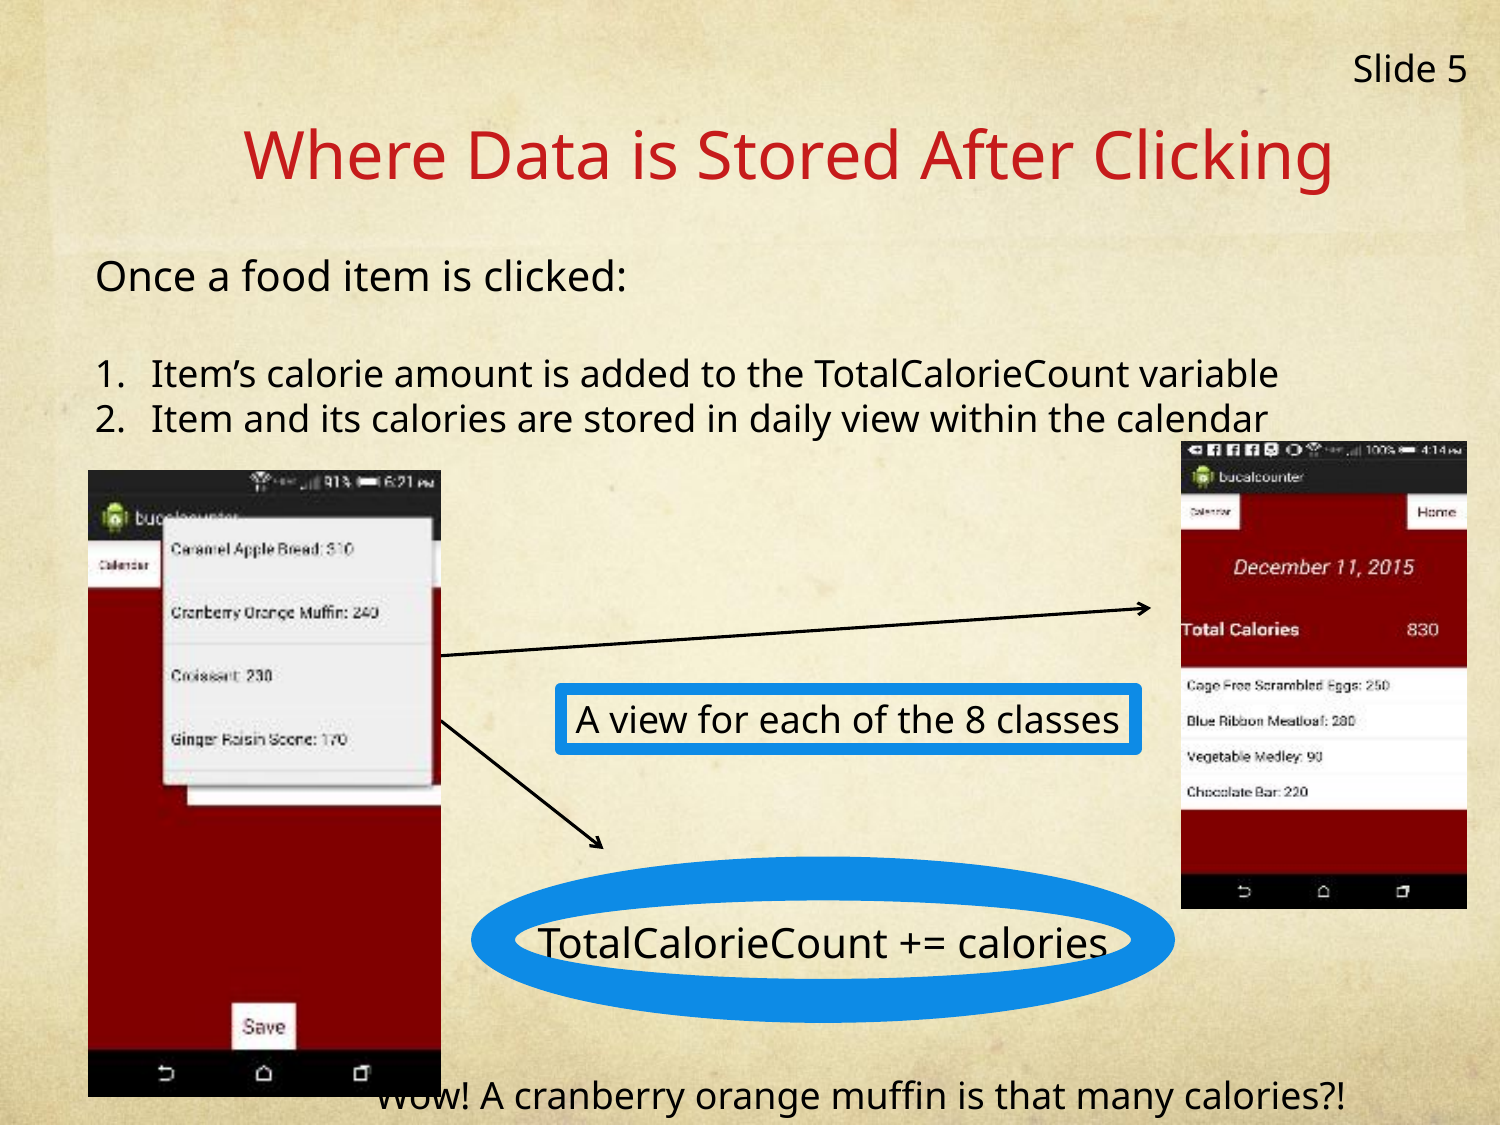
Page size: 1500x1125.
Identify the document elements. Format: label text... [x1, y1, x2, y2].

picture [0, 0, 1500, 1125]
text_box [454, 607, 1152, 657]
text_box Where Data is Stored After Clicking [228, 105, 1352, 201]
text_box A view for each of the 8 classes [559, 687, 1137, 750]
text_box Once a food item is clicked: Item’s calorie amount is added to the TotalCalorieCount variable Item and its calories are stored in daily view within the calendar [80, 242, 1296, 448]
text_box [454, 720, 605, 850]
text_box TotalCalorieCount += calories [522, 909, 1124, 974]
text_box Wow! A cranberry orange muffin is that many calories?! [360, 1064, 1362, 1125]
text_box [471, 856, 1176, 1023]
text_box Slide 5 [1338, 37, 1484, 98]
